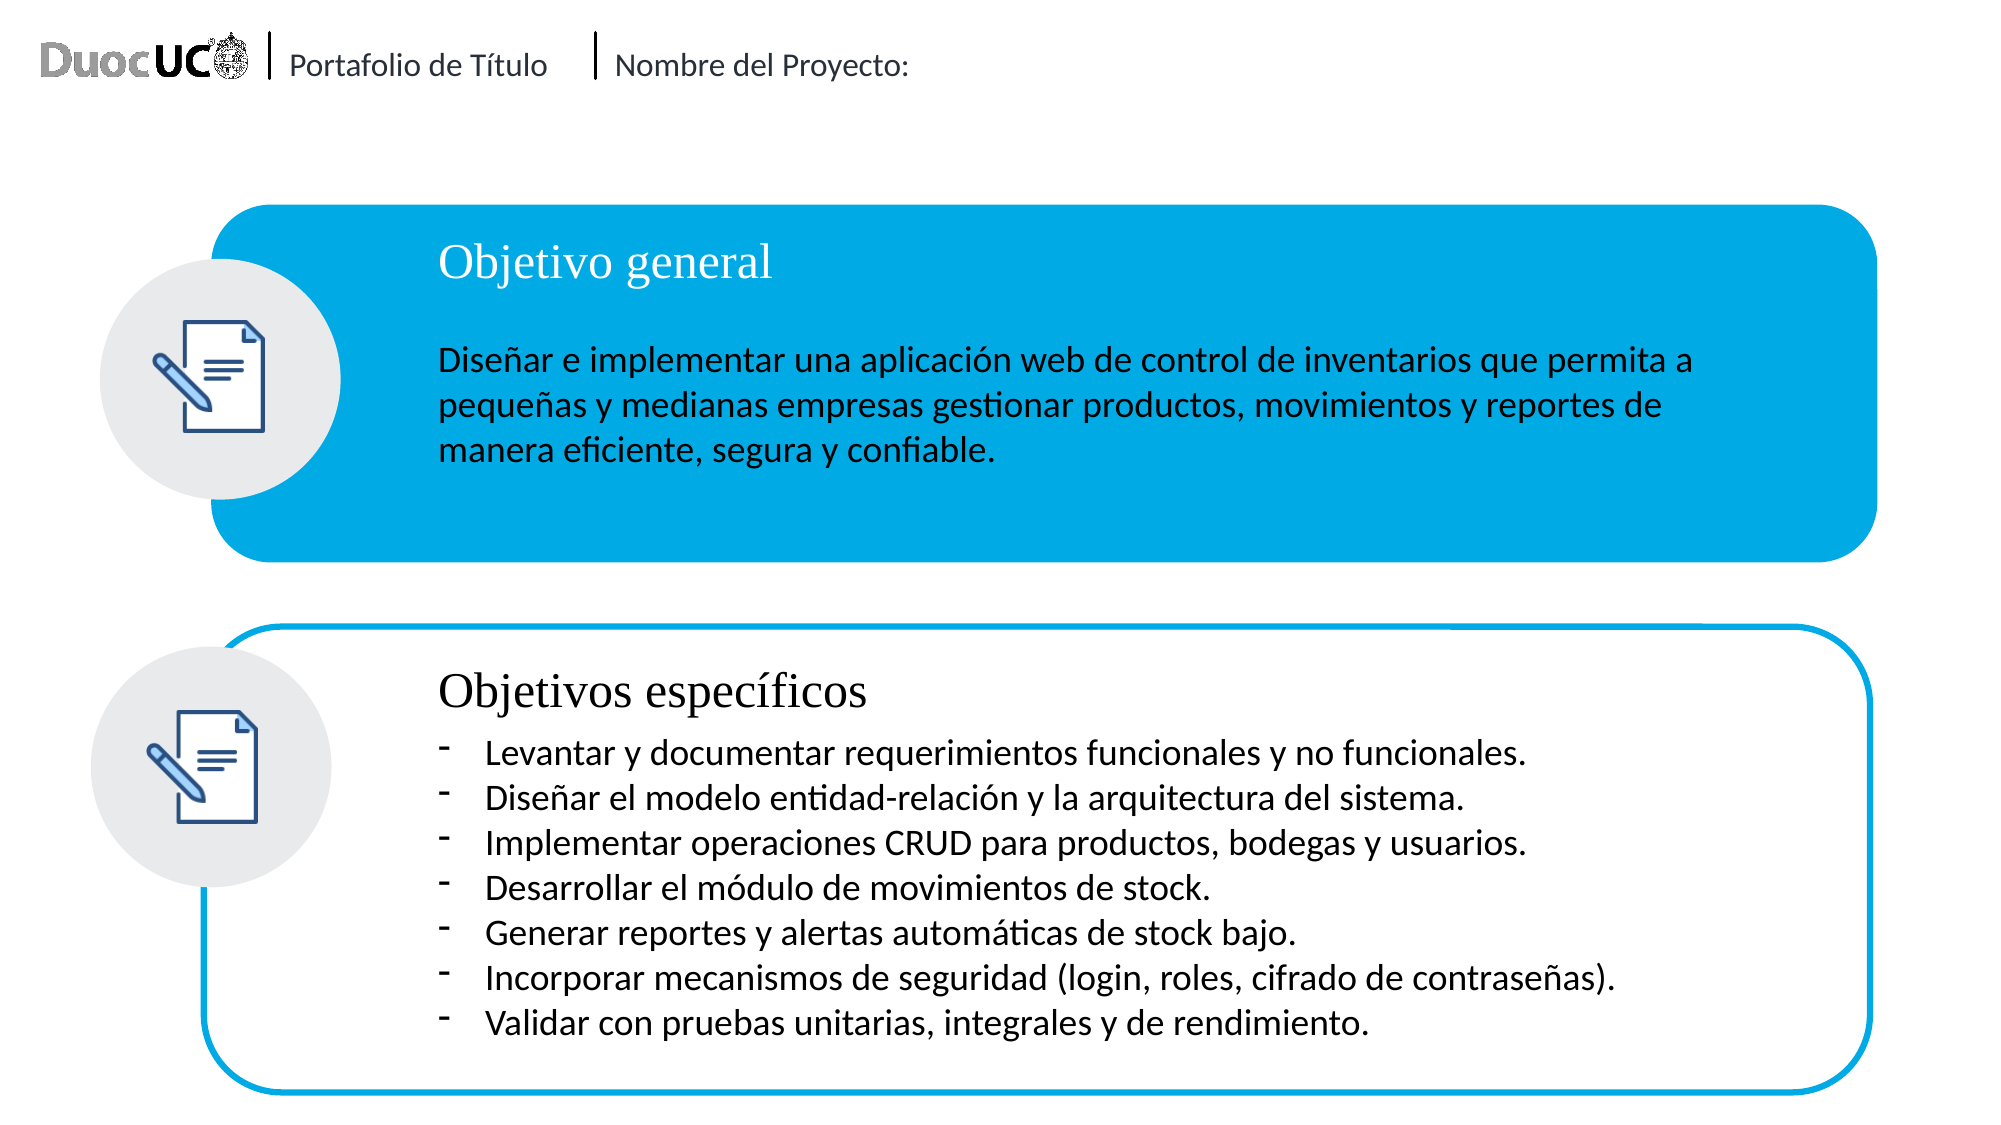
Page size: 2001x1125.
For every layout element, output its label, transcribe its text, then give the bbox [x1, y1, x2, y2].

text_box Objetivo general [423, 221, 1736, 297]
picture [41, 32, 248, 79]
picture [152, 320, 265, 433]
text_box Objetivos específicos [423, 650, 1736, 726]
text_box Levantar y documentar requerimientos funcionales y no funcionales. Diseñar el modelo entidad-relación y la arquitectura del sistema. Implementar operaciones CRUD para productos, bodegas y usuarios. Desarrollar el módulo de movimientos de stock. Generar reportes y alertas automáticas de stock bajo. Incorporar mecanismos de seguridad (login, roles, cifrado de contraseñas). Validar con pruebas unitarias, integrales y de rendimiento. [423, 726, 1736, 1051]
text_box Diseñar e implementar una aplicación web de control de inventarios que permita a pequeñas y medianas empresas gestionar productos, movimientos y reportes de manera eficiente, segura y confiable. [423, 327, 1736, 478]
text_box Portafolio de Título [274, 32, 600, 91]
text_box [210, 203, 1879, 564]
picture [146, 710, 258, 824]
text_box [98, 257, 342, 501]
text_box [202, 625, 1872, 1094]
text_box Nombre del Proyecto: [600, 32, 1212, 91]
text_box [89, 645, 333, 889]
